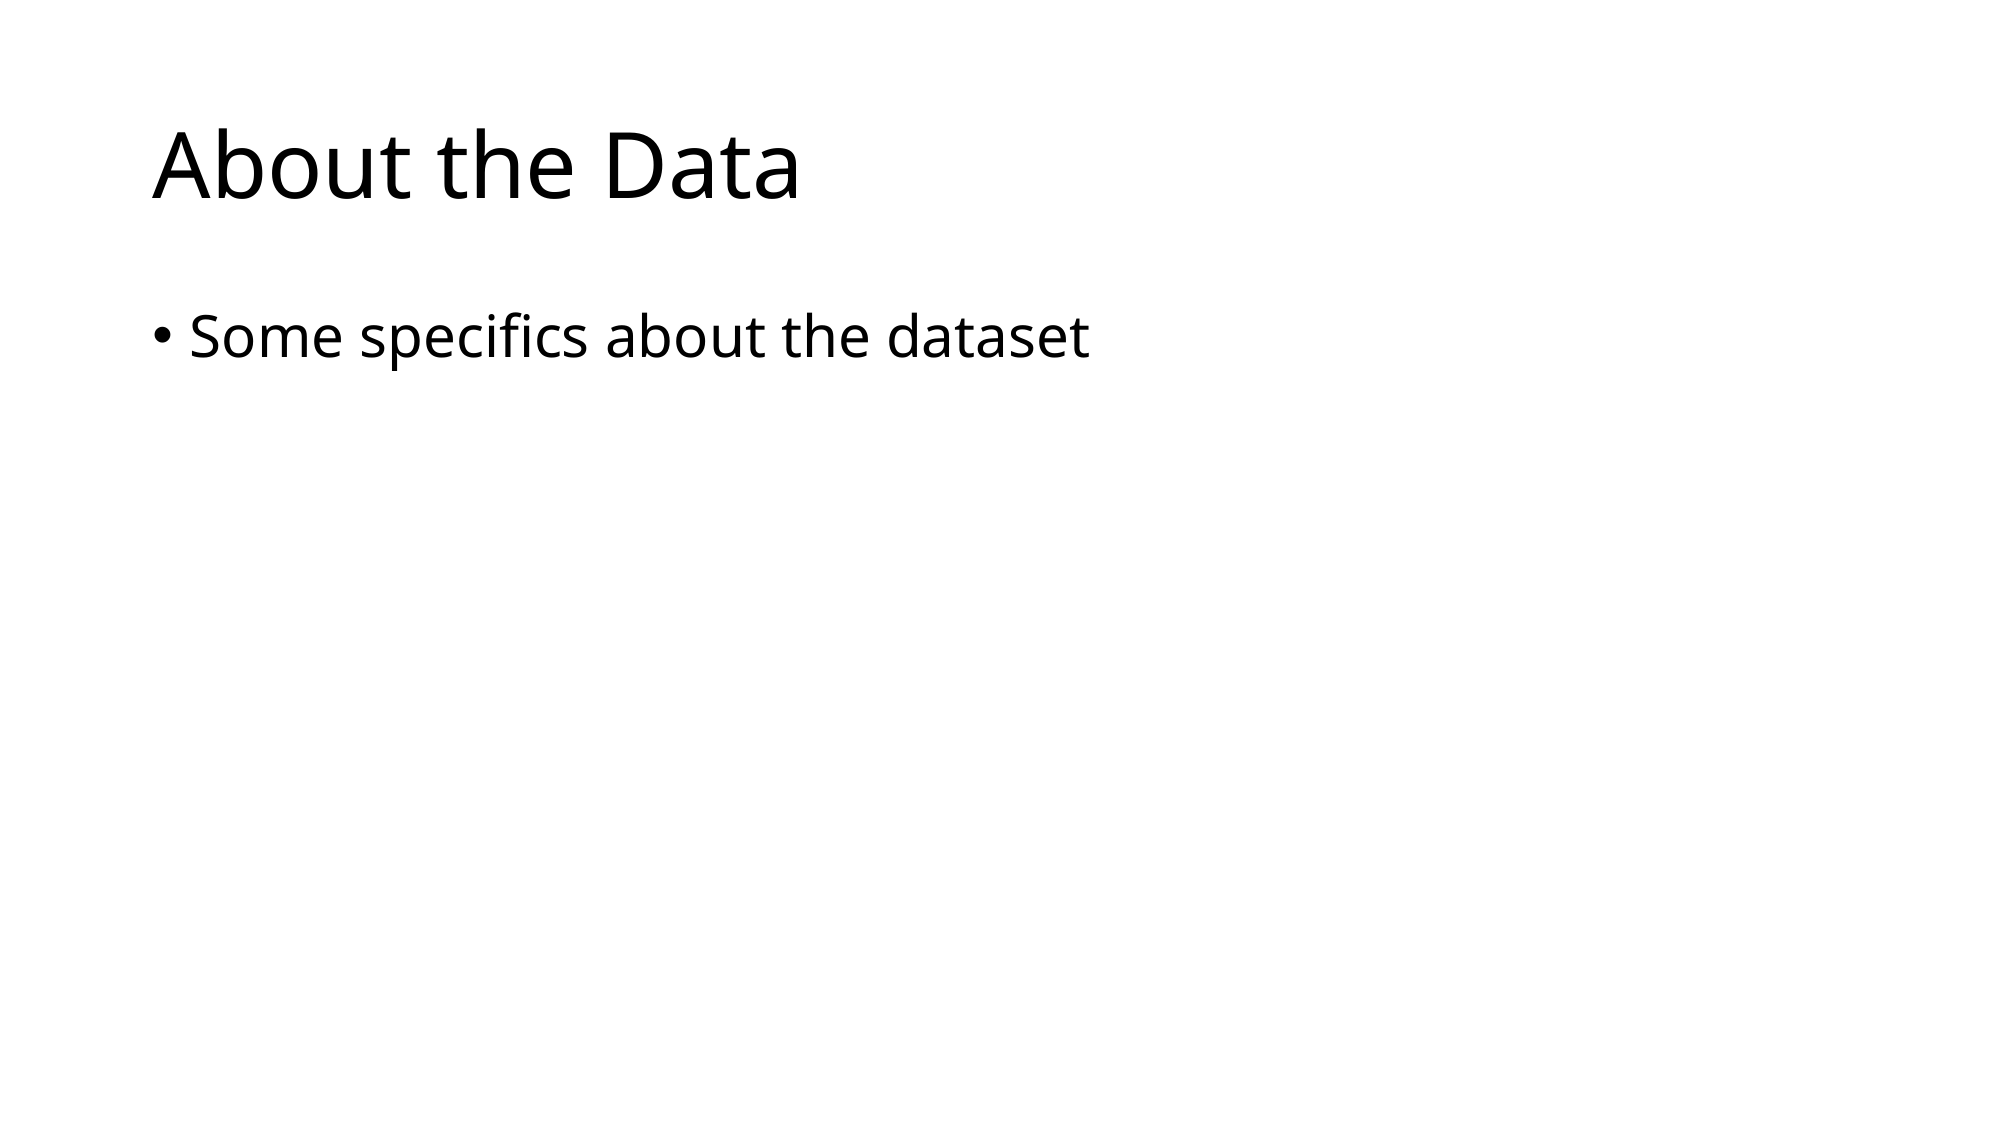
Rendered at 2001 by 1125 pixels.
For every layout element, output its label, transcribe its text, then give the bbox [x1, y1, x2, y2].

title About the Data [137, 59, 1863, 278]
list Some specifics about the dataset [137, 299, 1863, 1014]
